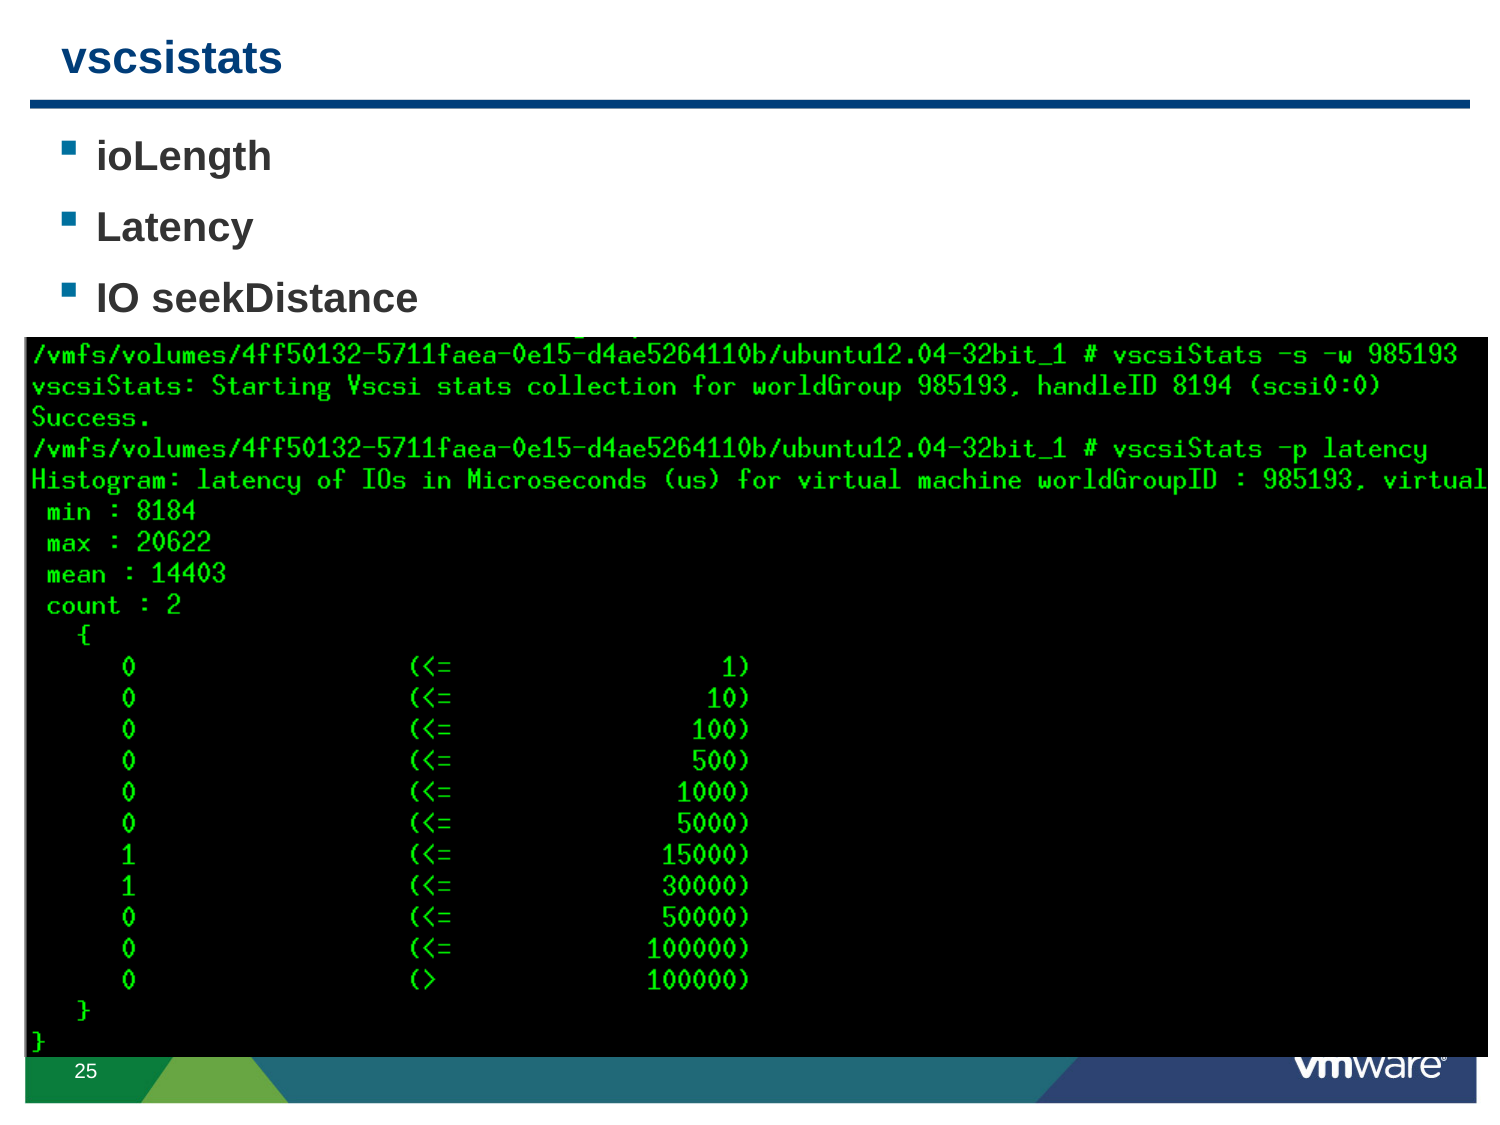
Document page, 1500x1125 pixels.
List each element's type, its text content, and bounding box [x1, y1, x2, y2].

list ioLength Latency IO seekDistance [57, 128, 1434, 335]
picture [0, 0, 1500, 1125]
title vscsistats [61, 28, 1452, 83]
